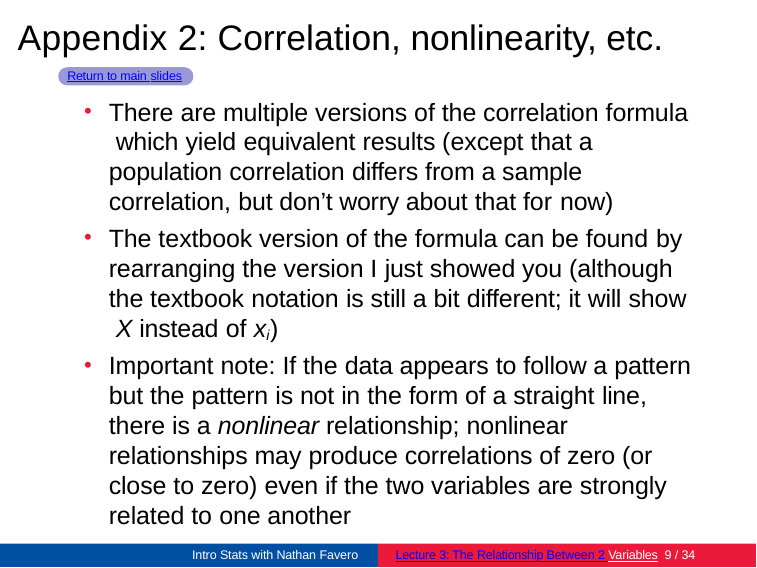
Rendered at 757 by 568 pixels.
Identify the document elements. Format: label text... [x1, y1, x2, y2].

title Appendix 2: Correlation, nonlinearity, etc. [15, 12, 677, 110]
text_box Lecture 3: The Relationship Between 2 Variables 9 / 34 [393, 546, 722, 563]
text_box [59, 68, 193, 85]
text_box There are multiple versions of the correlation formula which yield equivalent results (except that a population correlation differs from a sample correlation, but don’t worry about that for now) The textbook version of the formula can be found by rearranging the version I just showed you (although the textbook notation is still a bit different; it will show X instead of xi) Important note: If the data appears to follow a pattern but the pattern is not in the form of a straight line, there is a nonlinear relationship; nonlinear relationships may produce correlations of zero (or close to zero) even if the two variables are strongly related to one another [73, 93, 704, 530]
text_box Return to main slides [65, 65, 187, 83]
text_box [0, 543, 377, 567]
footer Intro Stats with Nathan Favero [189, 546, 363, 568]
text_box [377, 543, 756, 567]
